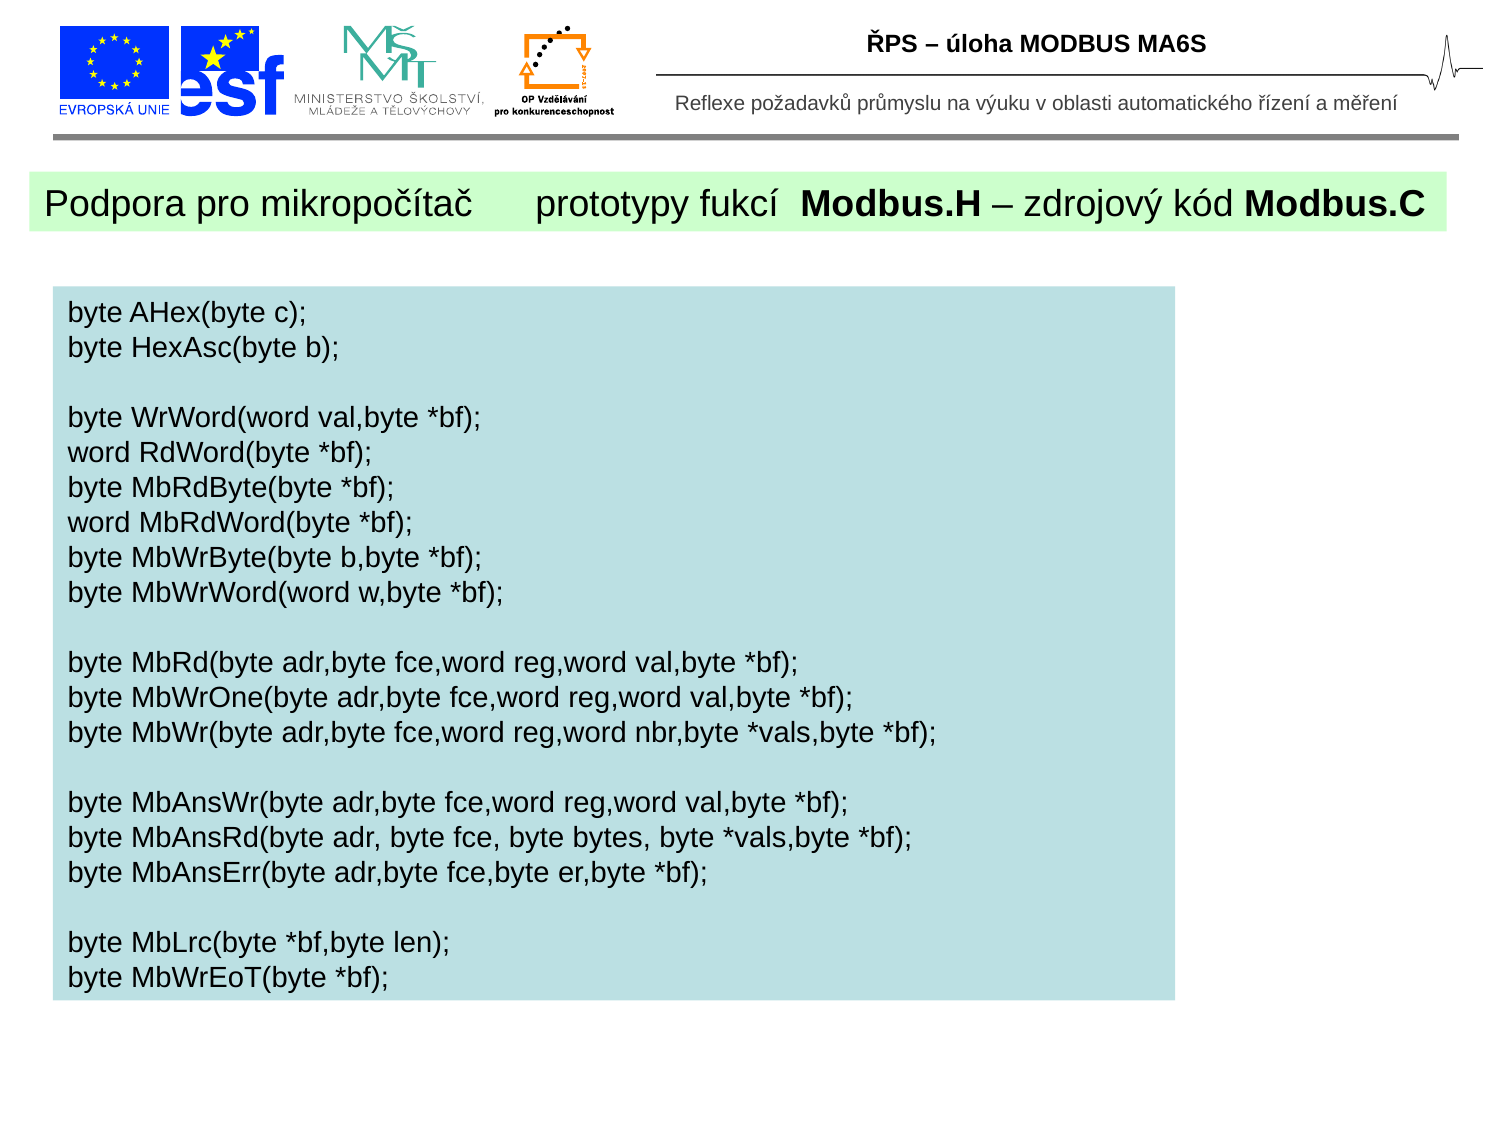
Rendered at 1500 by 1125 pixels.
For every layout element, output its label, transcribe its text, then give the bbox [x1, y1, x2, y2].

text_box byte AHex(byte c); byte HexAsc(byte b); byte WrWord(word val,byte *bf); word RdWord(byte *bf); byte MbRdByte(byte *bf); word MbRdWord(byte *bf); byte MbWrByte(byte b,byte *bf); byte MbWrWord(word w,byte *bf); byte MbRd(byte adr,byte fce,word reg,word val,byte *bf); byte MbWrOne(byte adr,byte fce,word reg,word val,byte *bf); byte MbWr(byte adr,byte fce,word reg,word nbr,byte *vals,byte *bf); byte MbAnsWr(byte adr,byte fce,word reg,word val,byte *bf); byte MbAnsRd(byte adr, byte fce, byte bytes, byte *vals,byte *bf); byte MbAnsErr(byte adr,byte fce,byte er,byte *bf); byte MbLrc(byte *bf,byte len); byte MbWrEoT(byte *bf); [52, 286, 1176, 1001]
text_box Podpora pro mikropočítač prototypy fukcí Modbus.H – zdrojový kód Modbus.C [29, 171, 1447, 232]
picture [656, 34, 1483, 91]
text_box ŘPS – úloha MODBUS MA6S [644, 20, 1430, 68]
